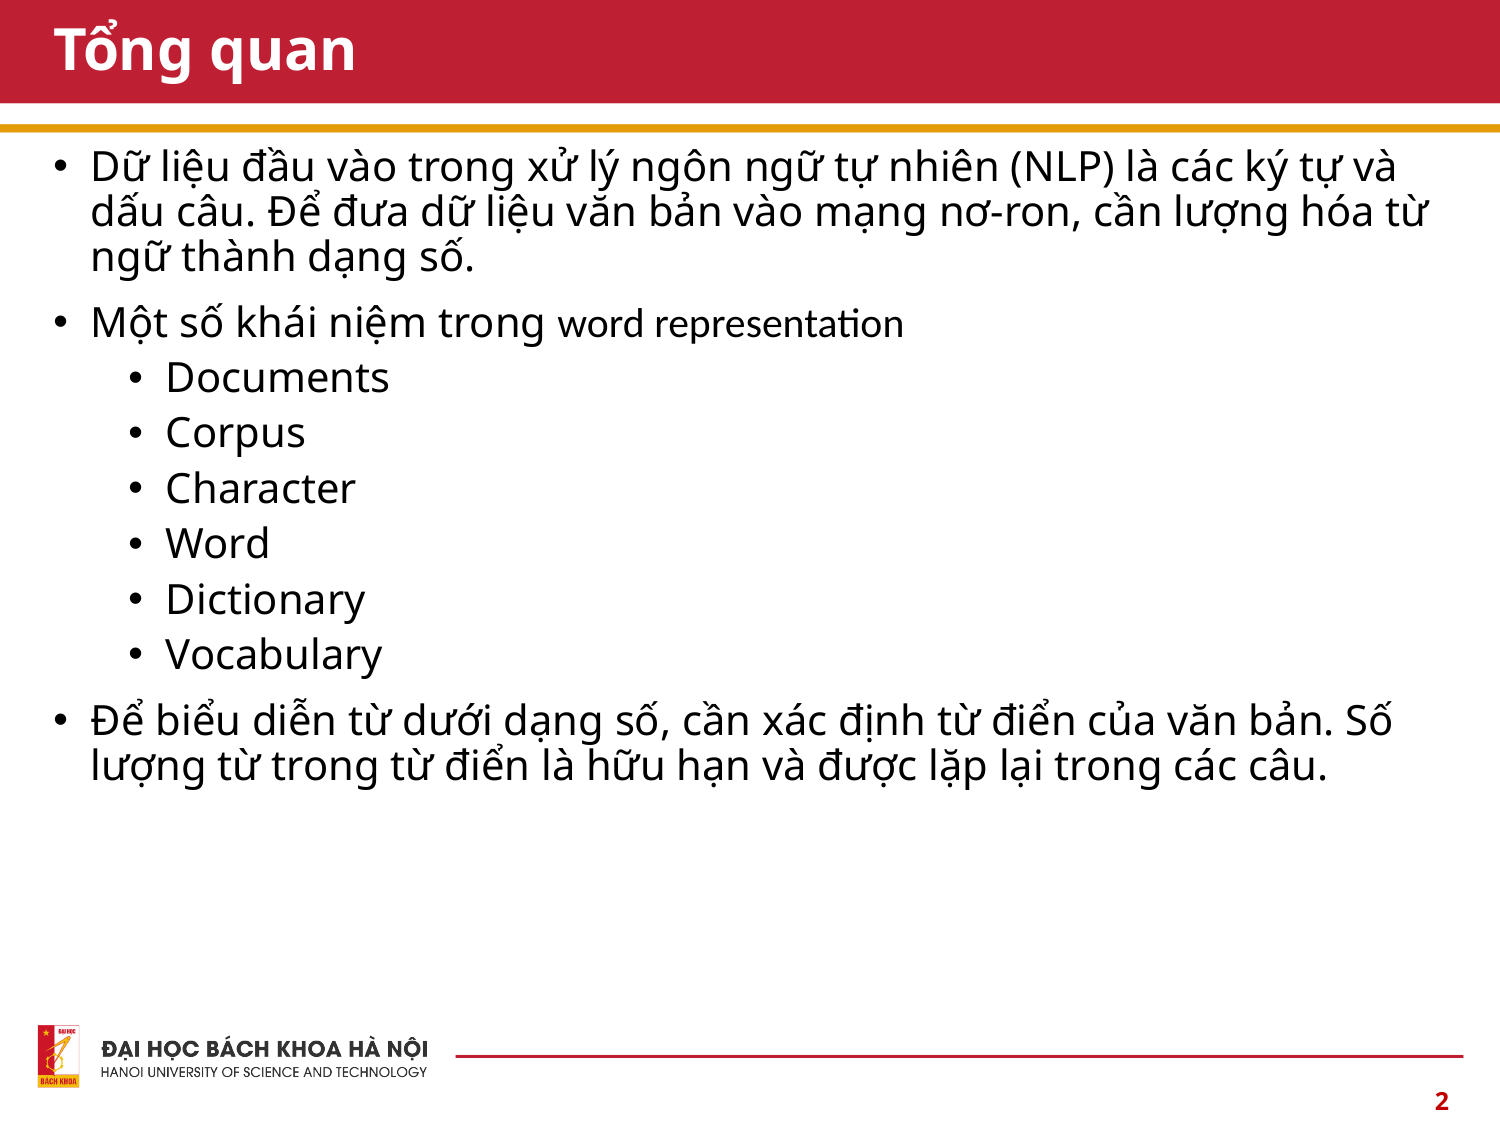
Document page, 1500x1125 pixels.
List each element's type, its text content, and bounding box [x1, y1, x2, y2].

picture [0, 0, 1500, 1125]
title Tổng quan [38, 12, 1462, 87]
slide_number 2 [1126, 1078, 1464, 1125]
list Dữ liệu đầu vào trong xử lý ngôn ngữ tự nhiên (NLP) là các ký tự và dấu câu. Để đưa dữ liệu văn bản vào mạng nơ-ron, cần lượng hóa từ ngữ thành dạng số. Một số khái niệm trong word representation Documents Corpus Character Word Dictionary Vocabulary Để biểu diễn từ dưới dạng số, cần xác định từ điển của văn bản. Số lượng từ trong từ điển là hữu hạn và được lặp lại trong các câu. [38, 138, 1462, 1008]
